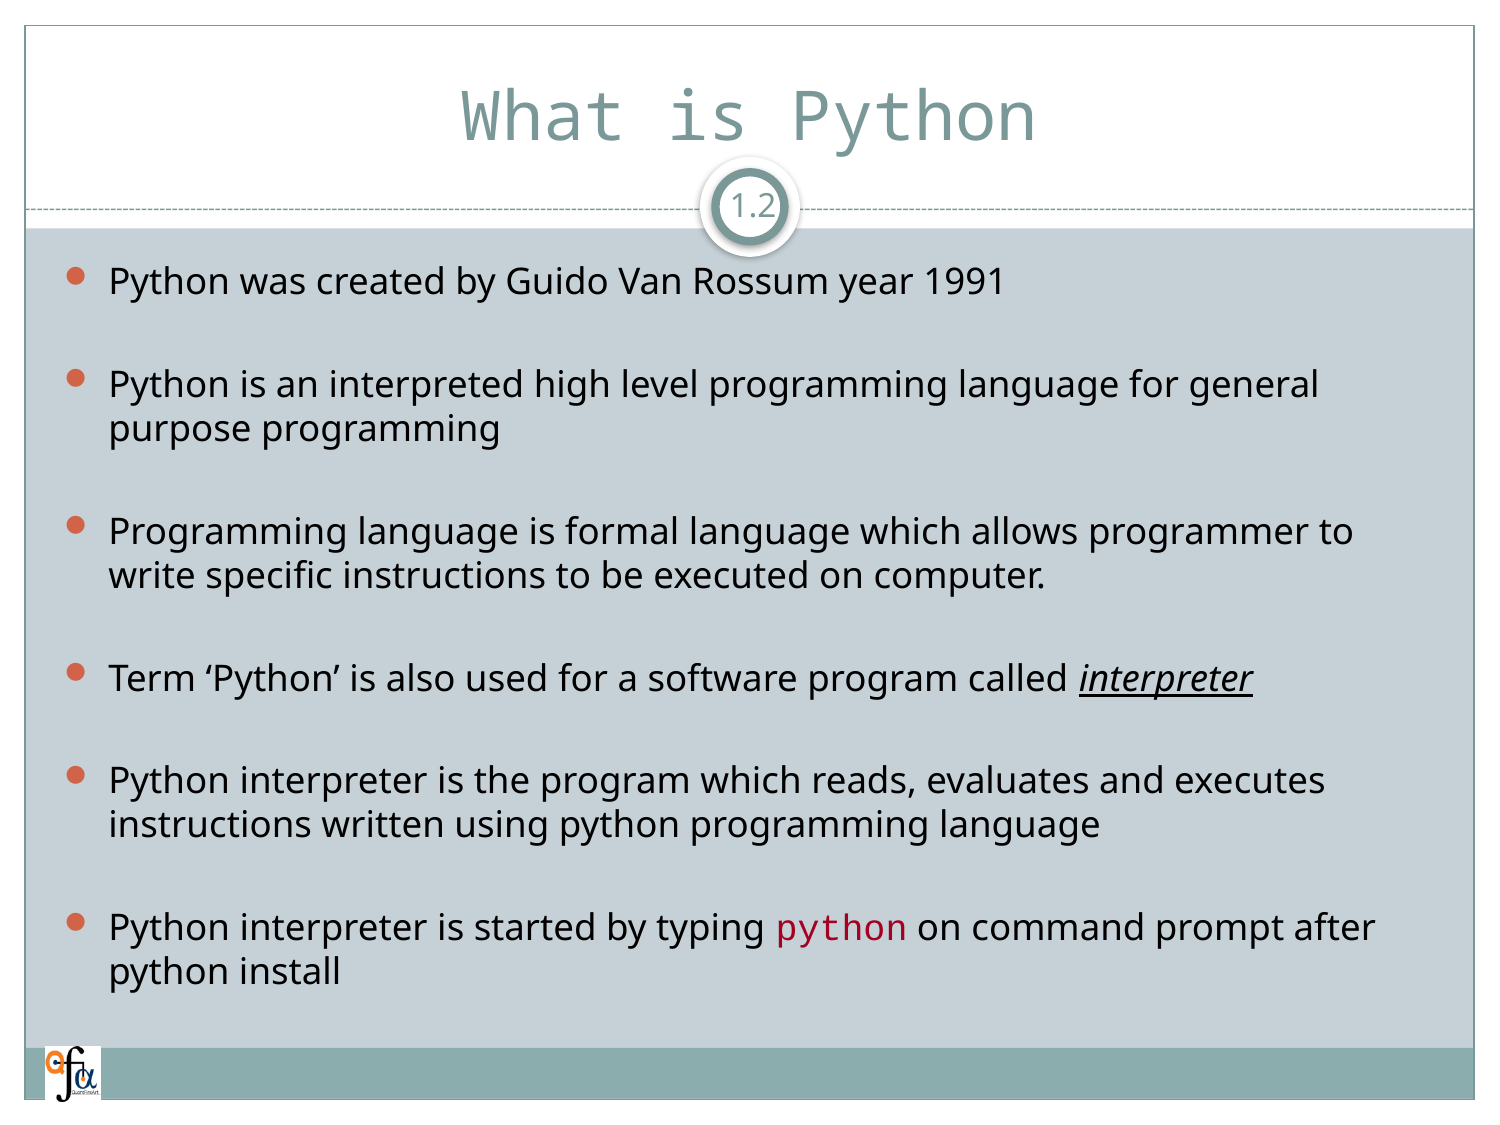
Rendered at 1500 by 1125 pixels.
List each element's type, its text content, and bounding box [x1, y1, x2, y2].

slide_number 1.2 [715, 168, 791, 241]
picture [45, 1046, 101, 1102]
list Python was created by Guido Van Rossum year 1991 Python is an interpreted high level programming language for general purpose programming Programming language is formal language which allows programmer to write specific instructions to be executed on computer. Term ‘Python’ is also used for a software program called interpreter Python interpreter is the program which reads, evaluates and executes instructions written using python programming language Python interpreter is started by typing python on command prompt after python install [49, 250, 1445, 1001]
title What is Python [49, 37, 1450, 162]
